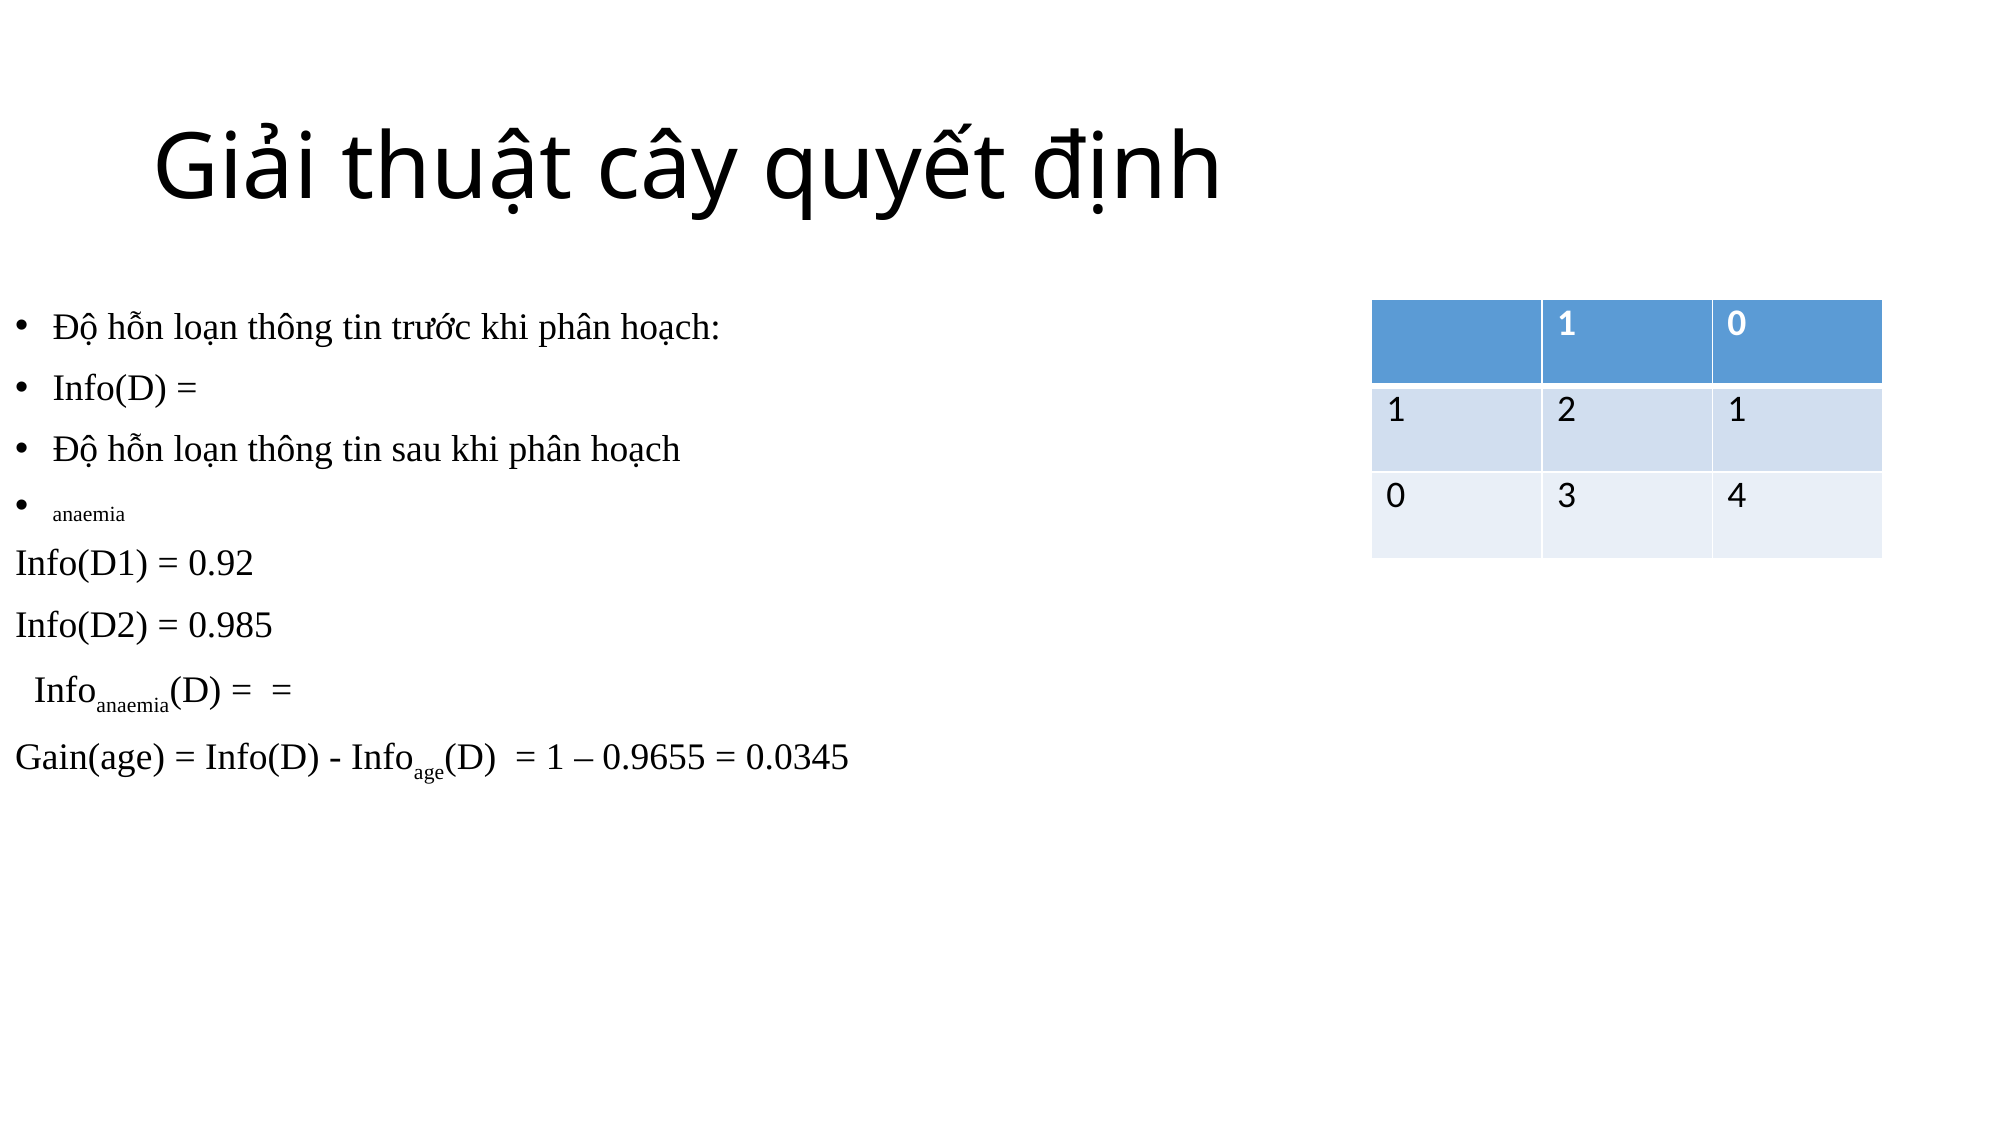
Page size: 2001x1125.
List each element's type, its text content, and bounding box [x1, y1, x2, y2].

table_cell 4 [1713, 473, 1882, 558]
table_header 1 [1543, 300, 1712, 383]
table_cell 0 [1372, 473, 1541, 558]
table_cell 1 [1713, 389, 1882, 471]
table_cell 1 [1372, 389, 1541, 471]
table_cell 3 [1543, 473, 1712, 558]
table_header [1372, 300, 1541, 383]
table_cell 2 [1543, 389, 1712, 471]
title Giải thuật cây quyết định [137, 59, 1863, 278]
table_header 0 [1713, 300, 1882, 383]
